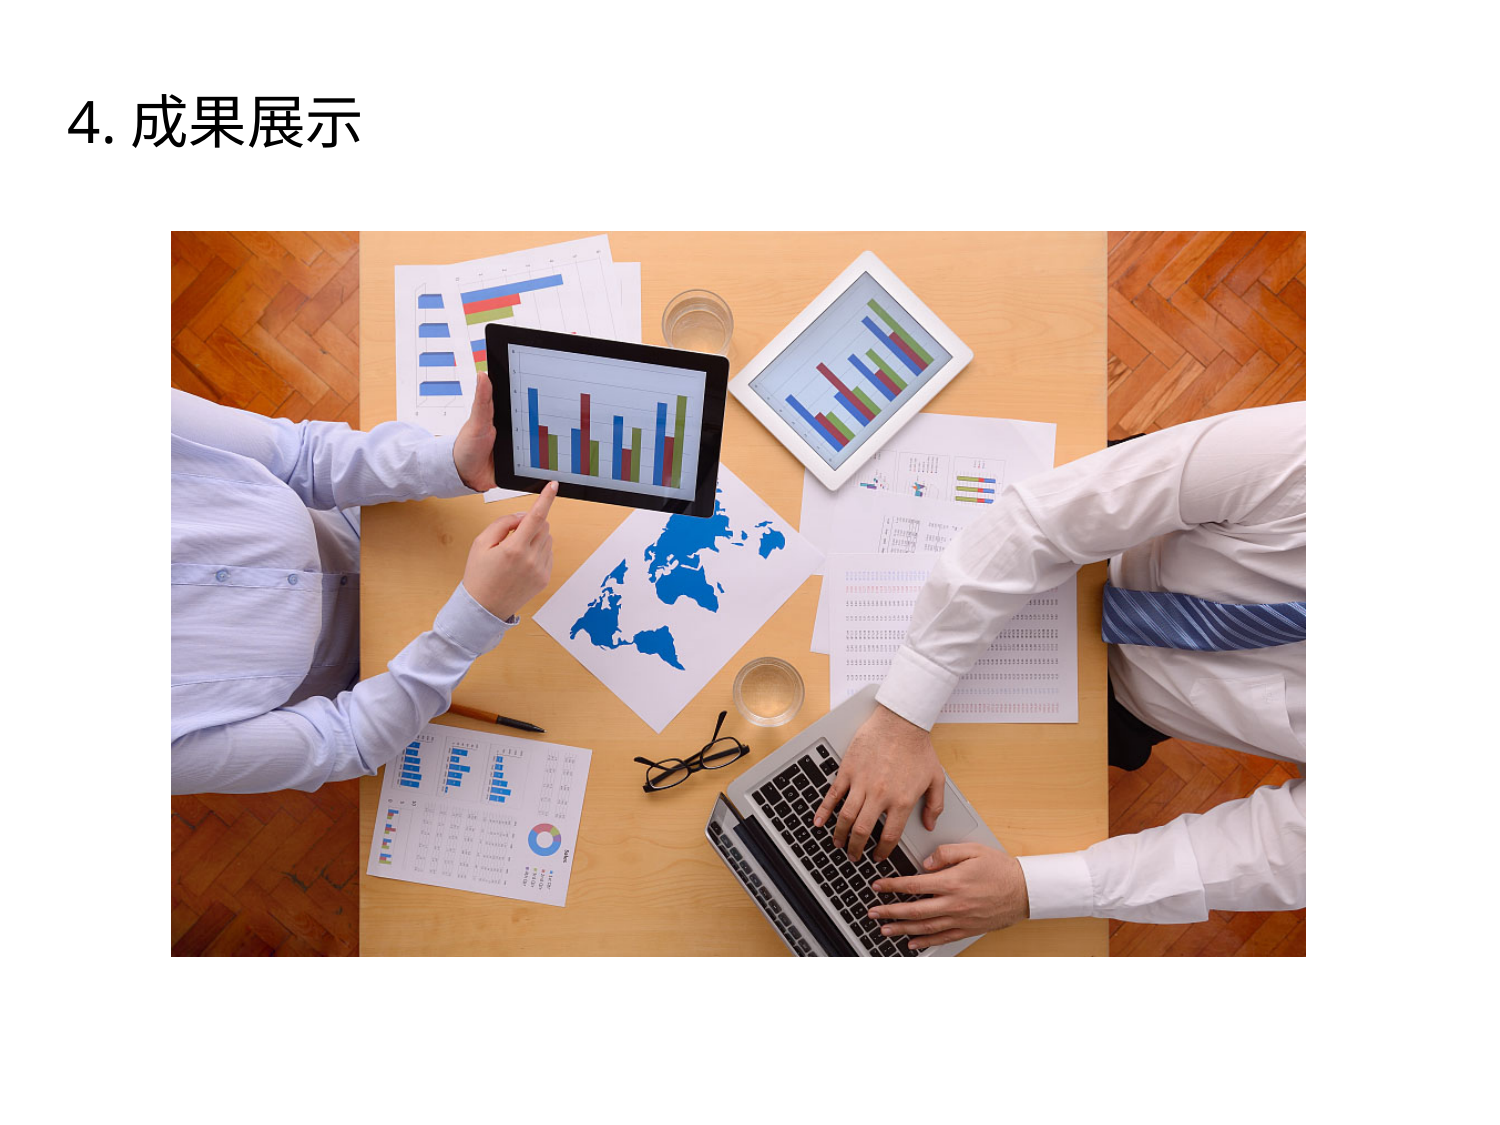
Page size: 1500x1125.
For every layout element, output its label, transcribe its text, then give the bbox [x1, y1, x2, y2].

picture [170, 231, 1306, 957]
text_box 4.成果展示 [53, 78, 379, 163]
